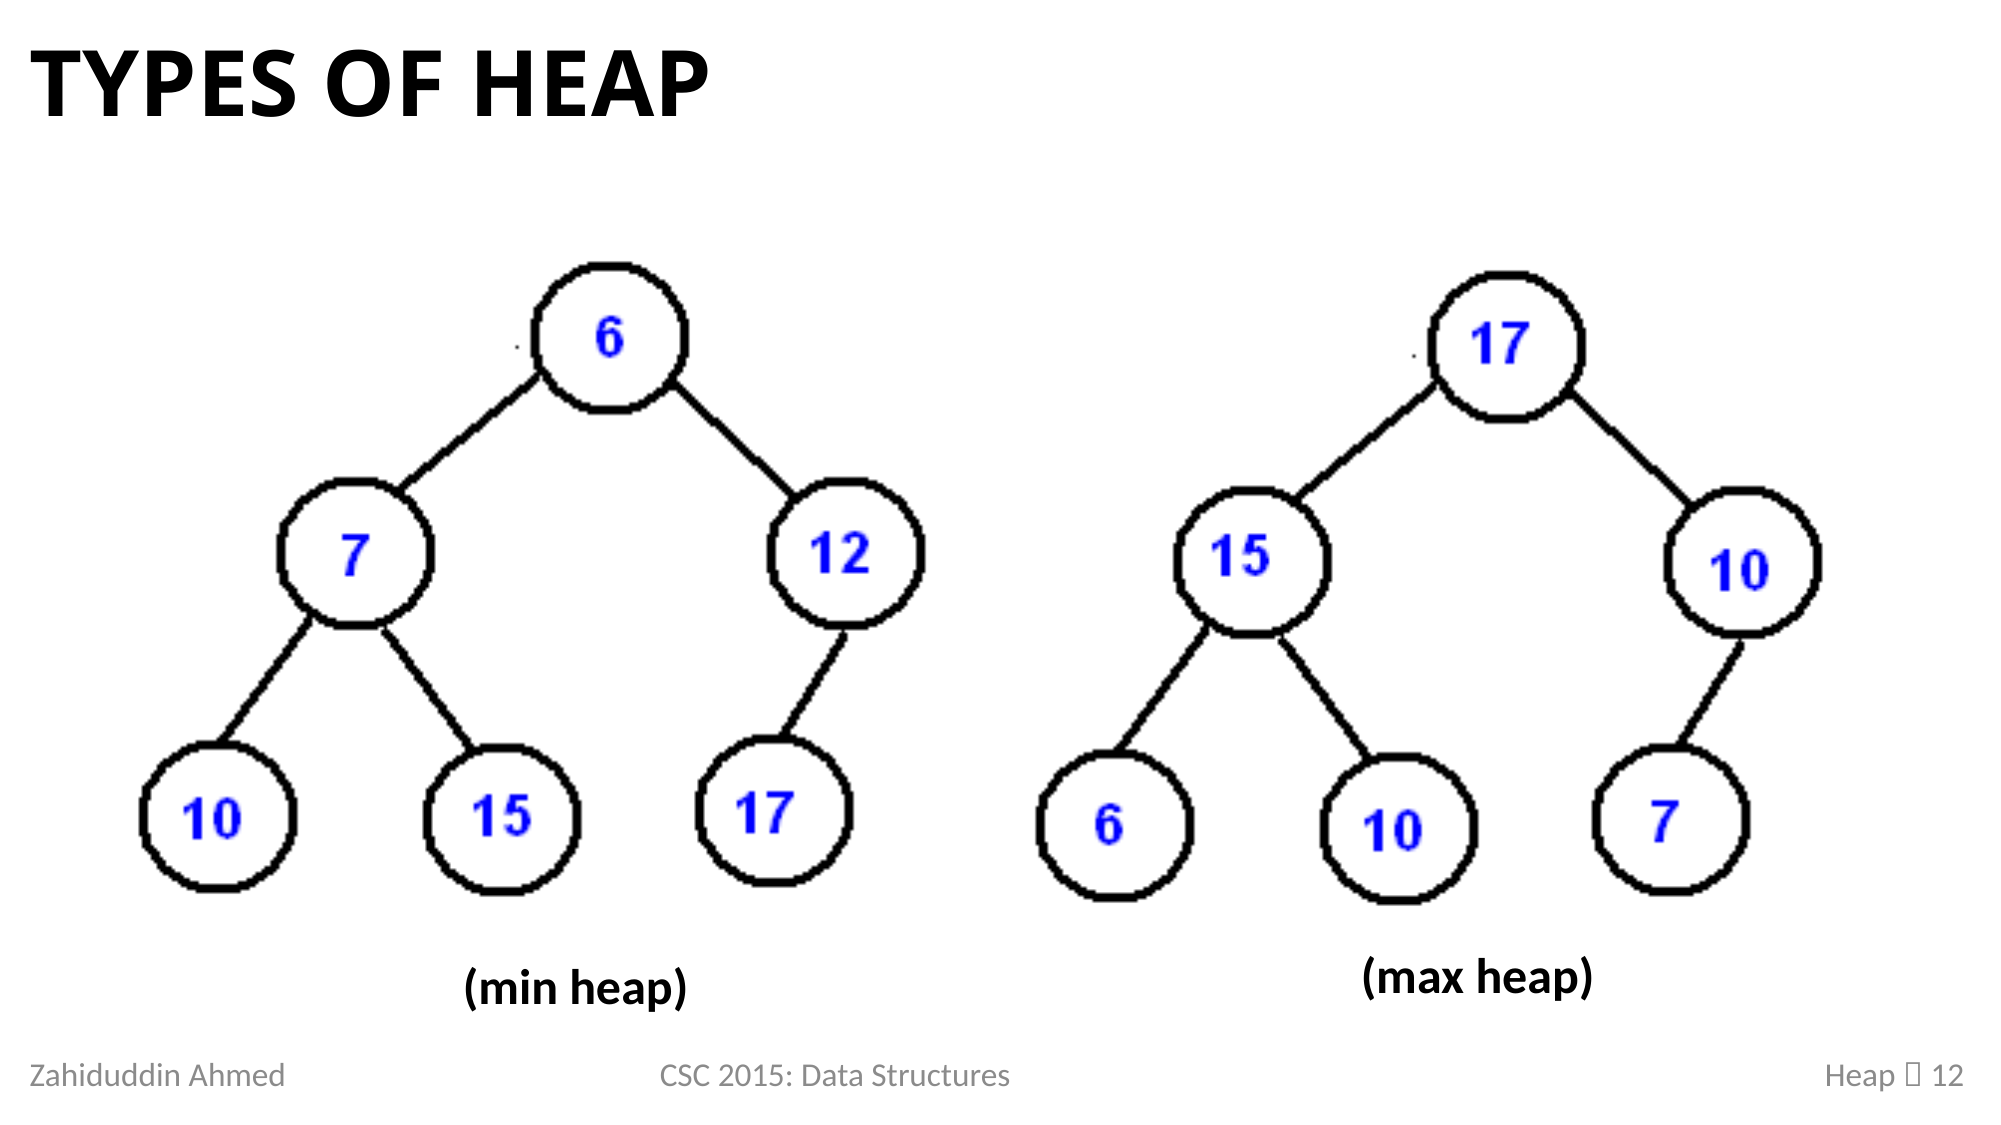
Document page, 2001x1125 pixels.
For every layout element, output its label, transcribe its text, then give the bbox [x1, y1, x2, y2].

footer CSC 2015: Data Structures [583, 1042, 1088, 1103]
slide_number Zahiduddin Ahmed [14, 1042, 377, 1103]
title Types of heap [14, 16, 1980, 159]
slide_number Heap  12 [1156, 1042, 1980, 1103]
text_box (min heap) [448, 947, 704, 1023]
picture [128, 236, 1844, 918]
text_box (max heap) [1345, 935, 1610, 1011]
